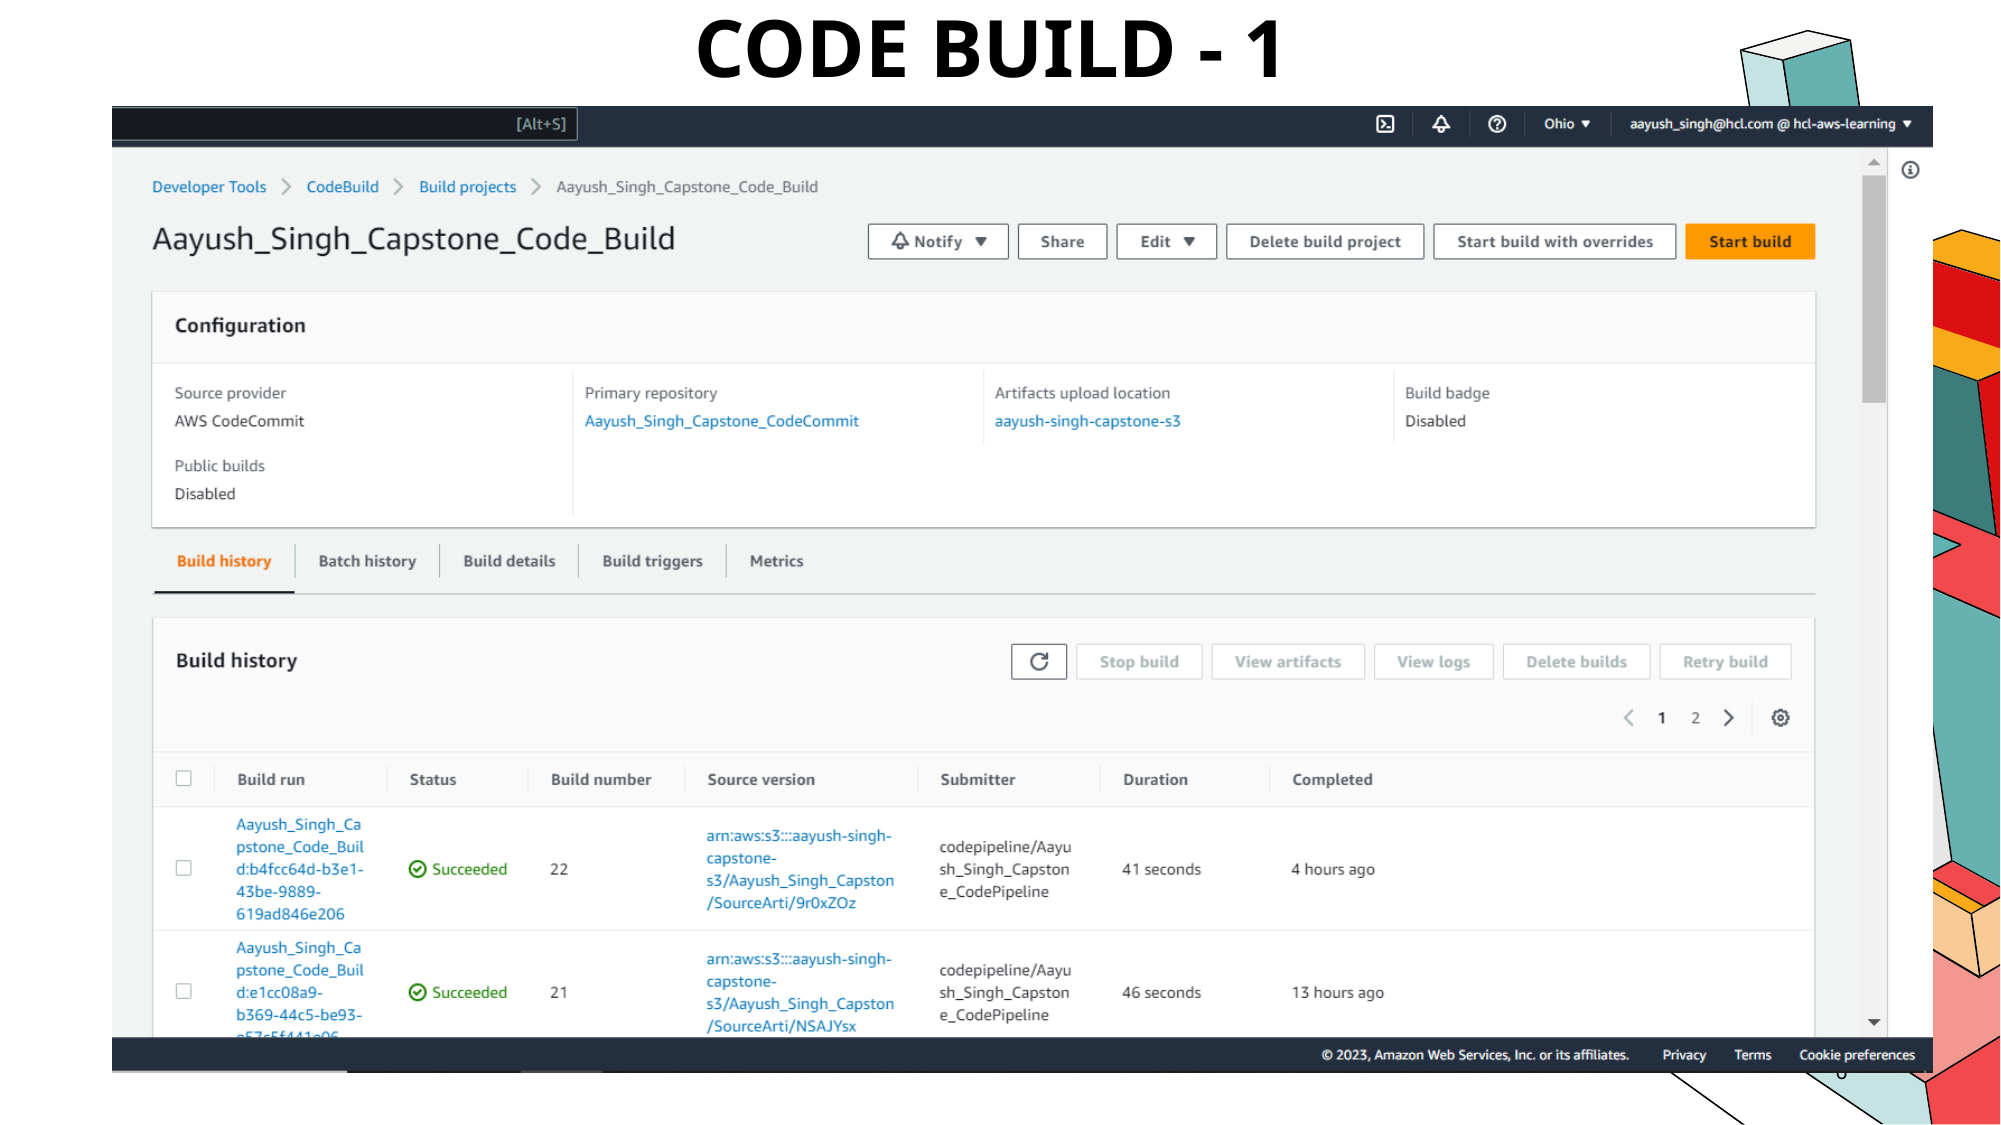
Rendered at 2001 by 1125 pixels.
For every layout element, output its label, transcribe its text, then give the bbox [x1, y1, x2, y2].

title Code Build - 1 [679, 0, 2000, 106]
picture [112, 106, 1933, 1073]
slide_number 6 [1412, 1073, 1863, 1103]
